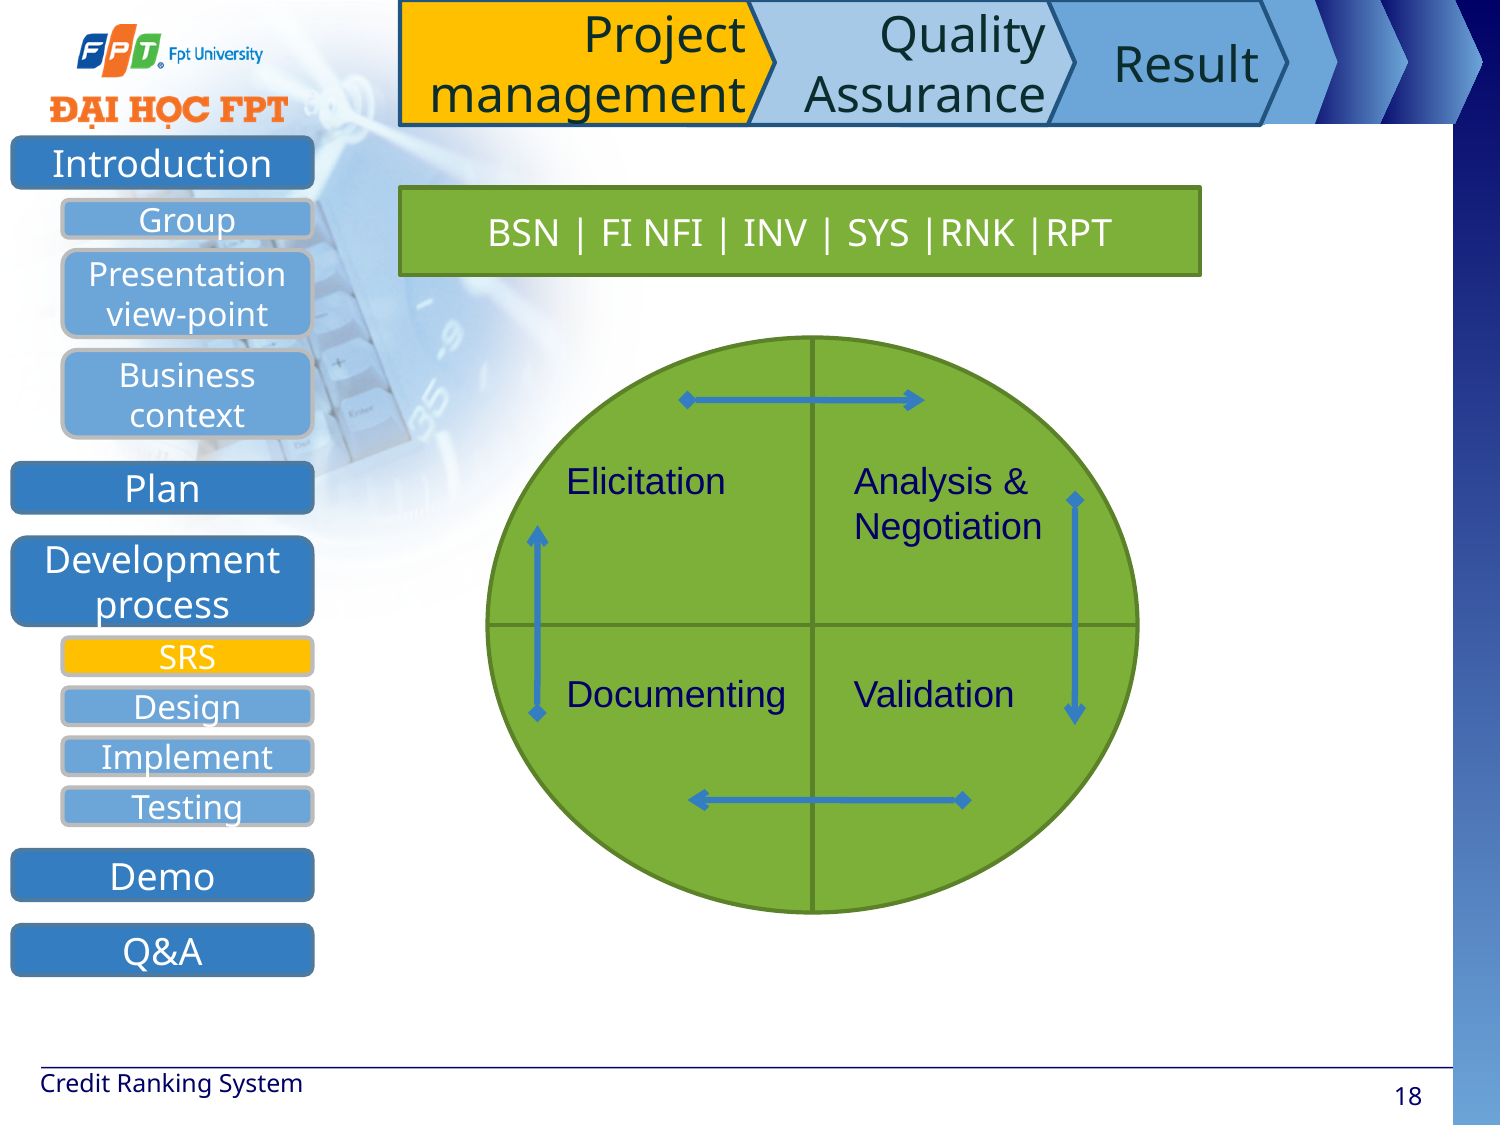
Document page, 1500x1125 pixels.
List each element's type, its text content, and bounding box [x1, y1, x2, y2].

text_box Validation [838, 662, 1030, 723]
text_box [399, 0, 1288, 126]
slide_number Credit Ranking System [24, 1059, 376, 1113]
picture [0, 1, 642, 619]
text_box [350, 137, 1425, 263]
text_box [12, 137, 313, 976]
text_box Elicitation [551, 449, 741, 510]
text_box [485, 335, 1140, 915]
slide_number 18 [1087, 1072, 1438, 1113]
text_box Analysis & Negotiation [838, 449, 1058, 555]
text_box Documenting [551, 662, 802, 723]
text_box BSN | FI NFI | INV | SYS |RNK |RPT [398, 185, 1202, 277]
